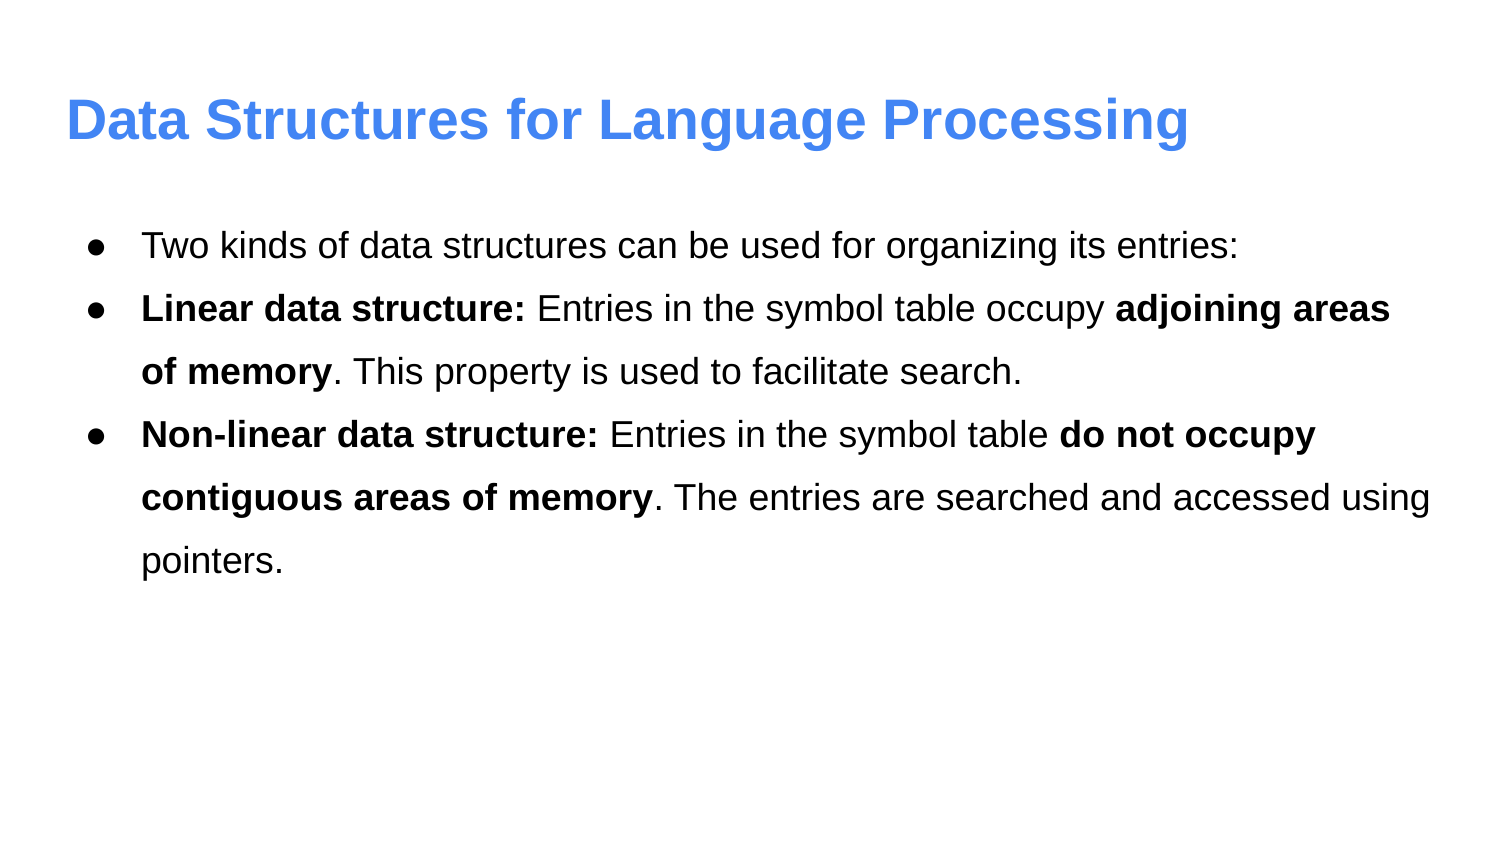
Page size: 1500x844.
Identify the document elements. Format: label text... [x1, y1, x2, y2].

list Two kinds of data structures can be used for organizing its entries: Linear data structure: Entries in the symbol table occupy adjoining areas of memory. This property is used to facilitate search. Non-linear data structure: Entries in the symbol table do not occupy contiguous areas of memory. The entries are searched and accessed using pointers. [51, 189, 1449, 750]
title Data Structures for Language Processing [51, 72, 1449, 167]
